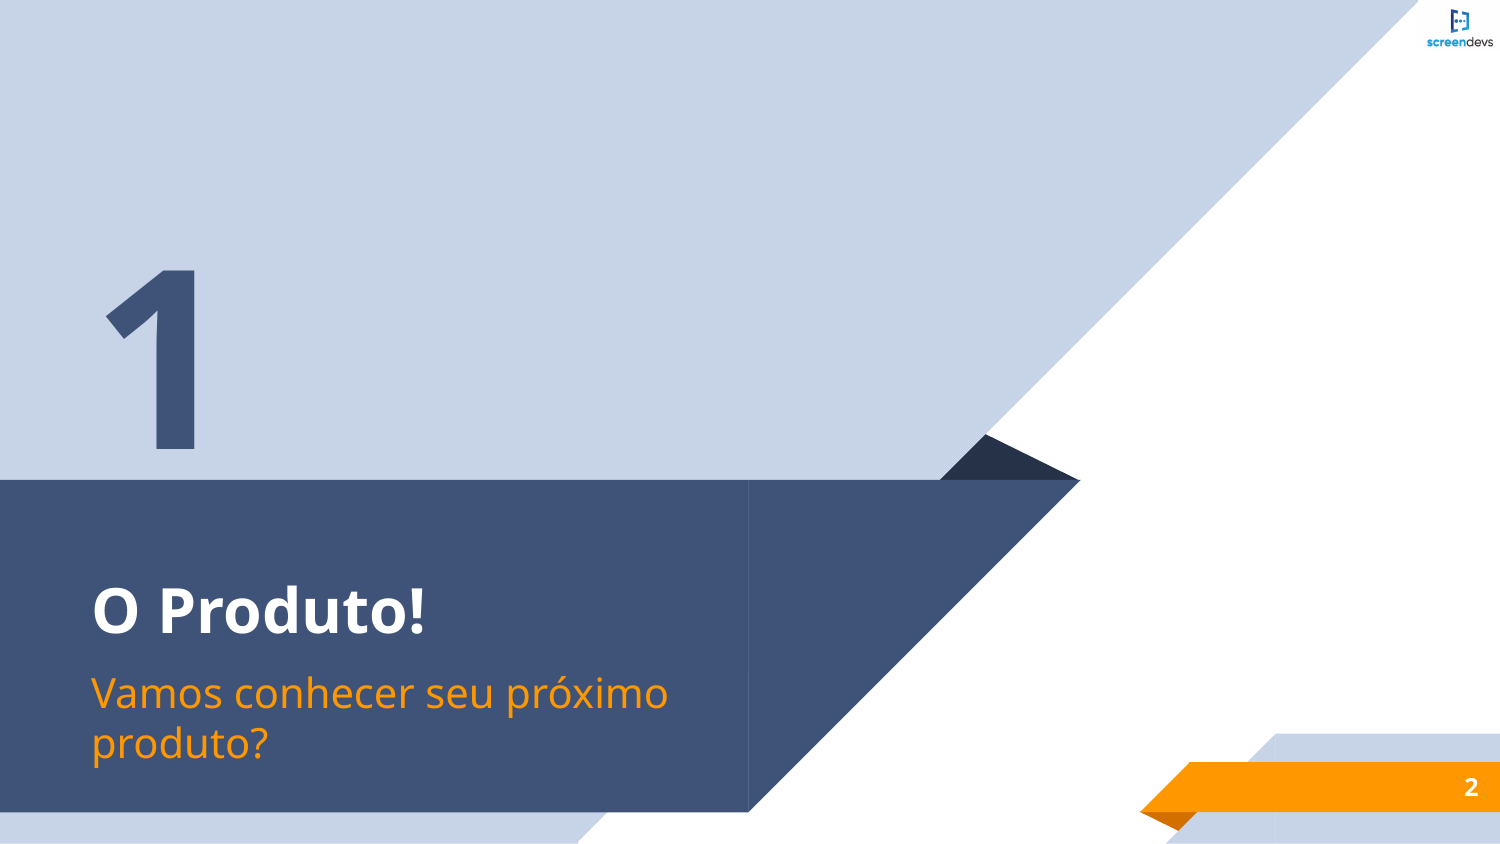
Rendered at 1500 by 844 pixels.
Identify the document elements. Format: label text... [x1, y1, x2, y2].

slide_number 2 [1249, 760, 1494, 813]
picture [1418, 0, 1500, 52]
text_box 1 [76, 0, 434, 515]
title O Produto! [76, 470, 748, 652]
subtitle Vamos conhecer seu próximo produto? [76, 652, 748, 781]
